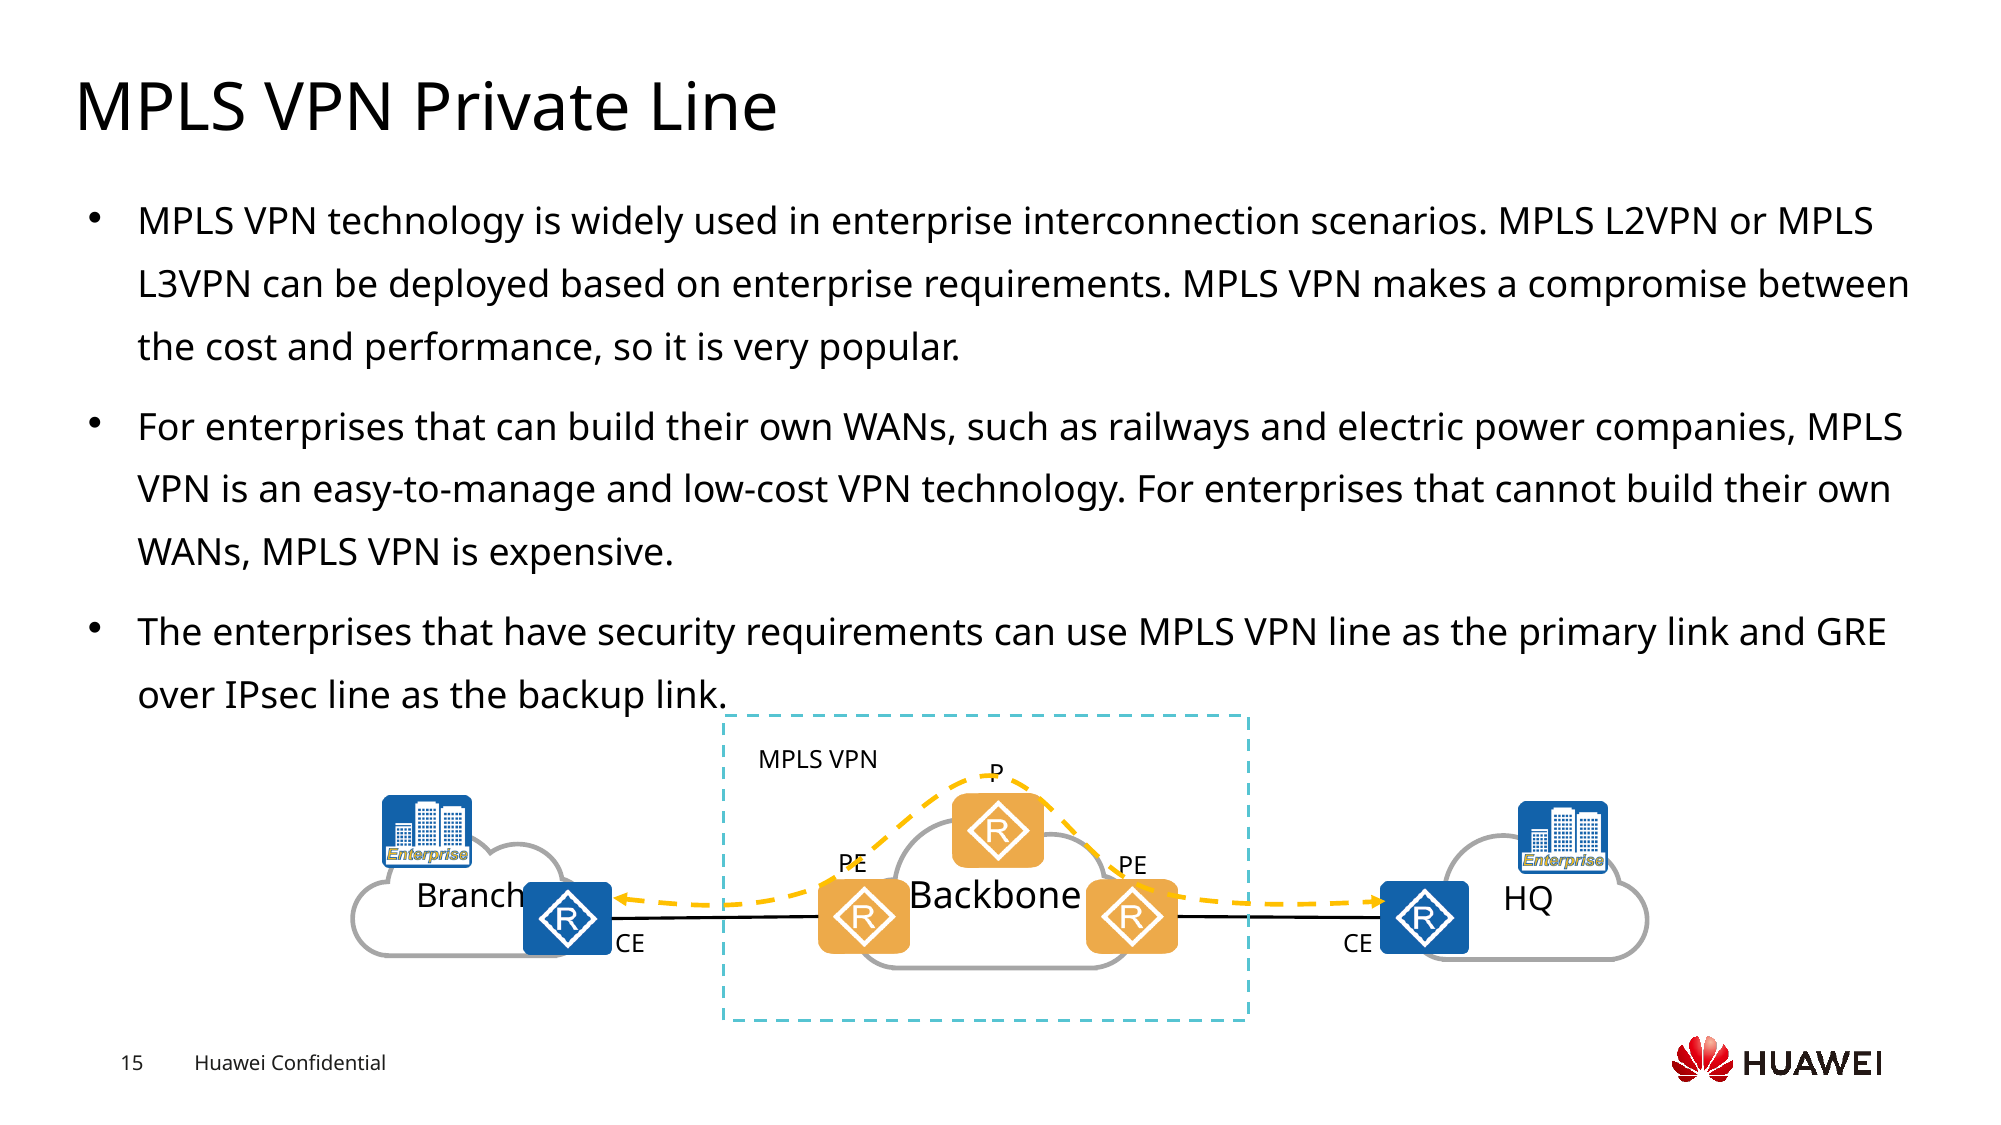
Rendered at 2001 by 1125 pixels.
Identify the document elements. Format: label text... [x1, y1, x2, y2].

title MPLS VPN Private Line [74, 73, 1928, 155]
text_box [352, 715, 1648, 1021]
list MPLS VPN technology is widely used in enterprise interconnection scenarios. MPLS L2VPN or MPLS L3VPN can be deployed based on enterprise requirements. MPLS VPN makes a compromise between the cost and performance, so it is very popular. For enterprises that can build their own WANs, such as railways and electric power companies, MPLS VPN is an easy-to-manage and low-cost VPN technology. For enterprises that cannot build their own WANs, MPLS VPN is expensive. The enterprises that have security requirements can use MPLS VPN line as the primary link and GRE over IPsec line as the backup link. [74, 172, 1928, 973]
picture [1672, 1036, 1881, 1082]
